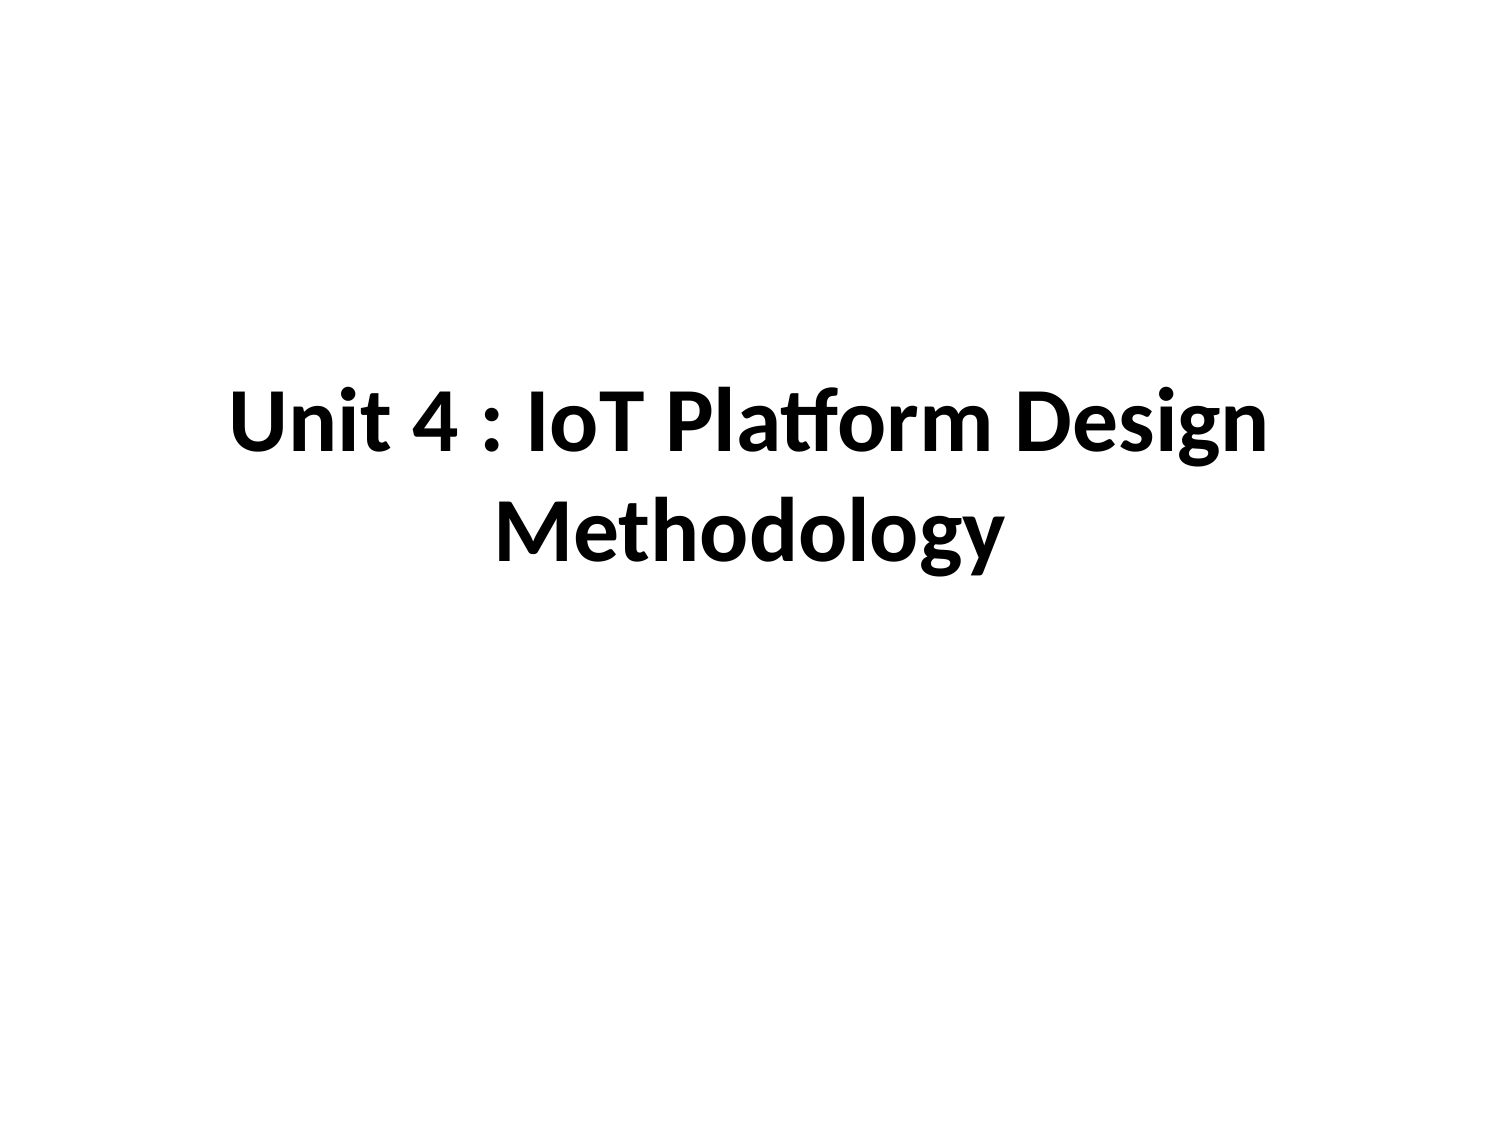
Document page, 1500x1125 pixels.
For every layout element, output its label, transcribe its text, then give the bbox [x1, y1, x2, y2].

title Unit 4 : IoT Platform Design Methodology [112, 349, 1388, 591]
